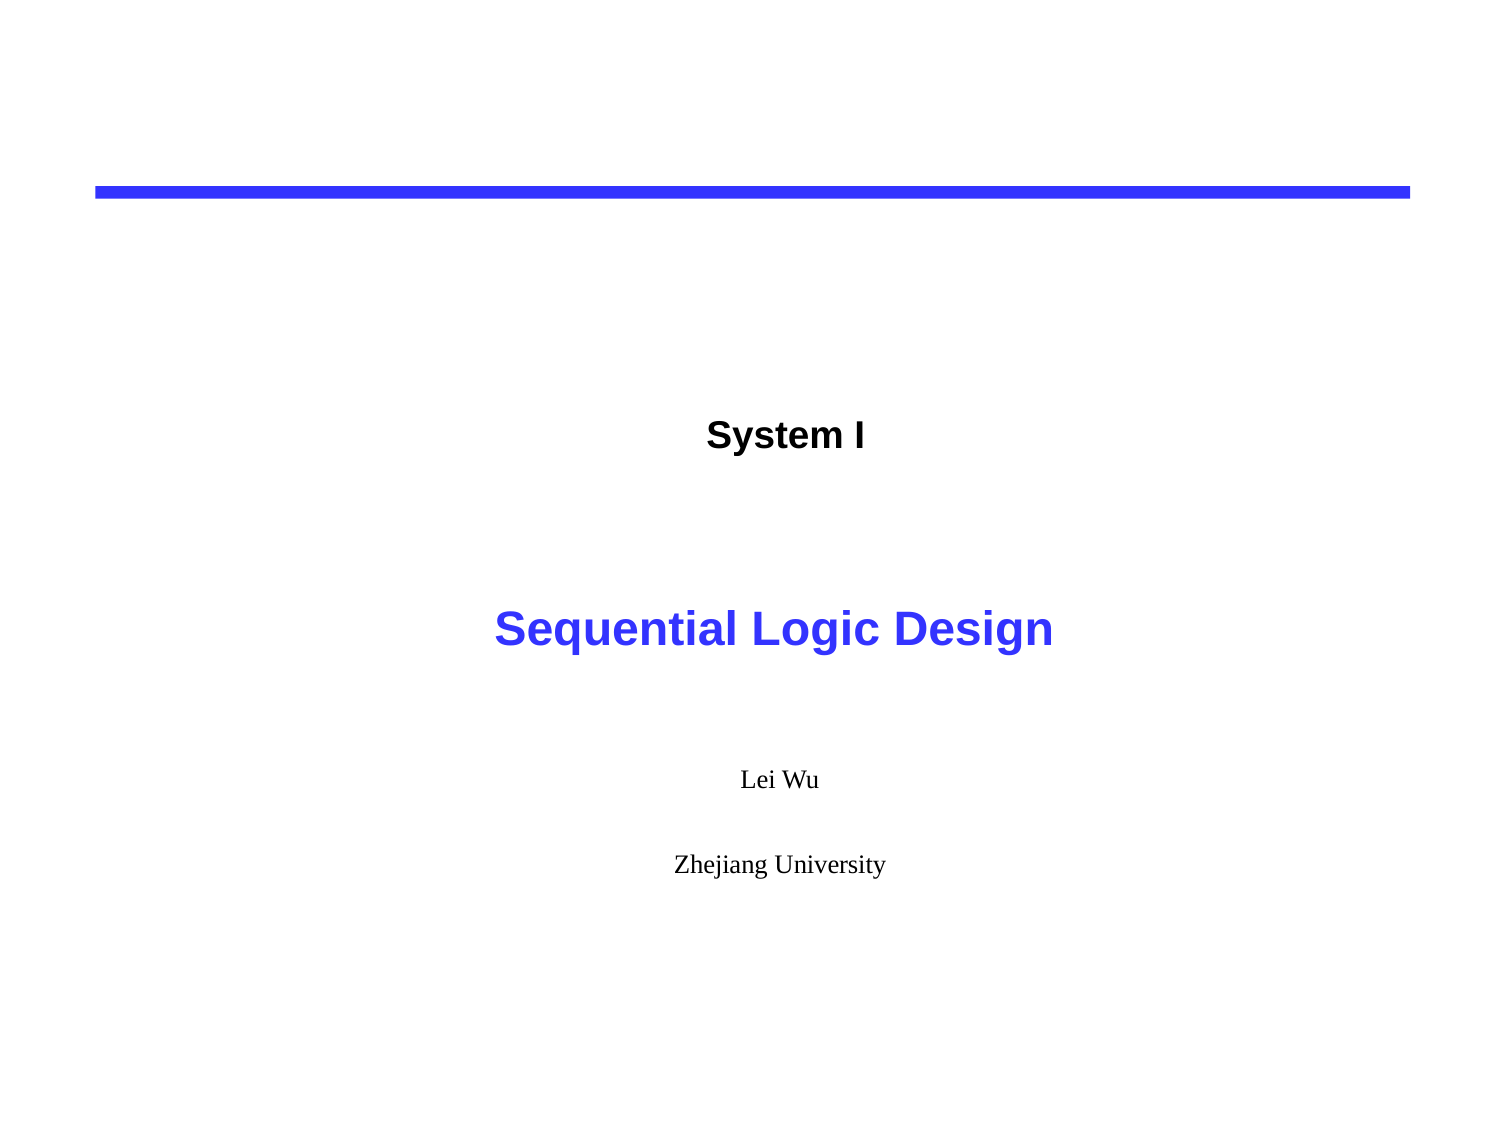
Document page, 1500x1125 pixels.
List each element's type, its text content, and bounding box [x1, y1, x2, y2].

text_box Lei Wu Zhejiang University [294, 723, 1265, 887]
text_box Sequential Logic Design [119, 533, 1430, 662]
